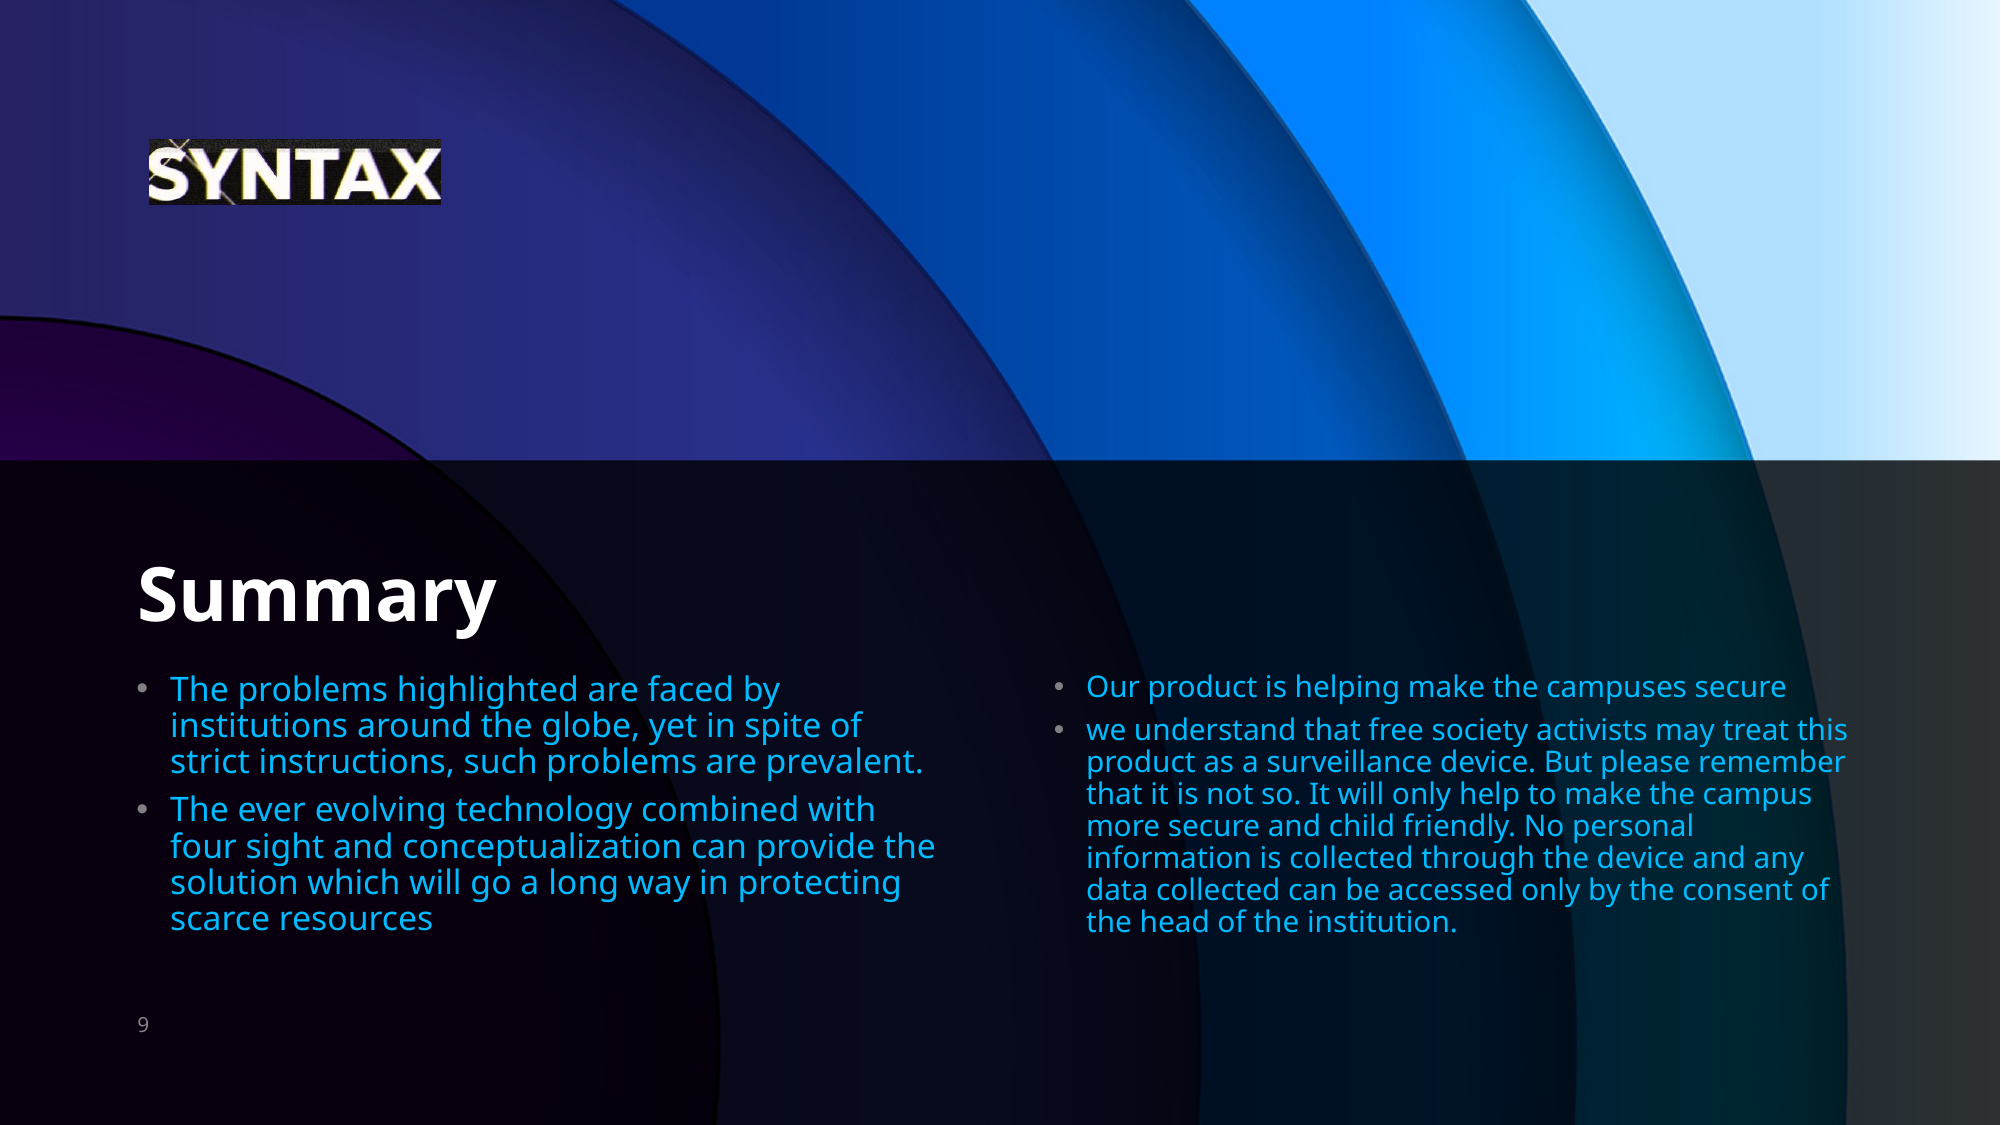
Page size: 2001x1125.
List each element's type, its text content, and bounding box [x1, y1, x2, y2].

picture [0, 0, 2000, 1125]
slide_number 9 [136, 1015, 164, 1041]
list The problems highlighted are faced by institutions around the globe, yet in spite of strict instructions, such problems are prevalent. The ever evolving technology combined with four sight and conceptualization can provide the solution which will go a long way in protecting scarce resources [135, 671, 946, 944]
list Our product is helping make the campuses secure we understand that free society activists may treat this product as a surveillance device. But please remember that it is not so. It will only help to make the campus more secure and child friendly. No personal information is collected through the device and any data collected can be accessed only by the consent of the head of the institution. [1053, 671, 1863, 944]
title Summary [136, 544, 1863, 651]
